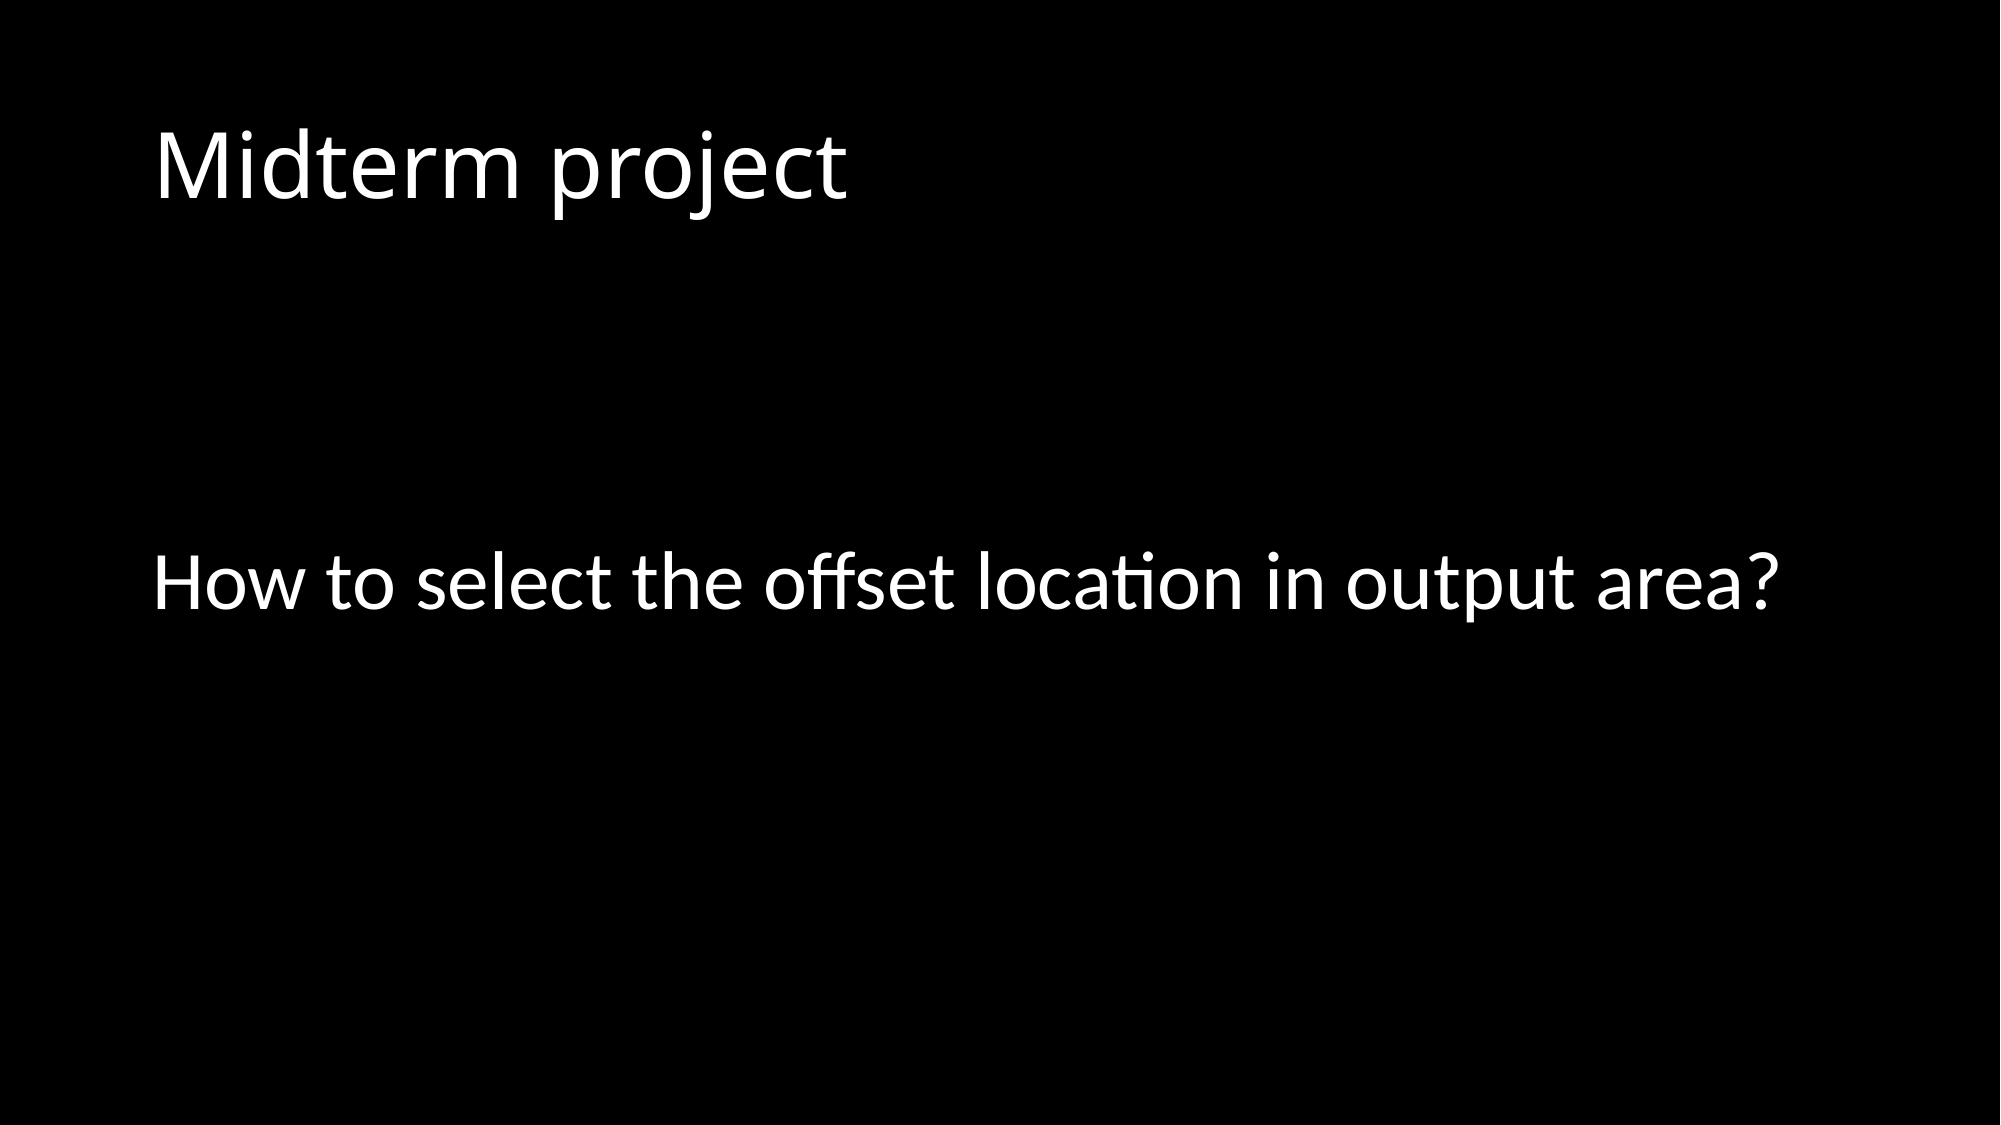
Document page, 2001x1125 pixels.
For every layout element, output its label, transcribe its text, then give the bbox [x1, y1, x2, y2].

list How to select the offset location in output area? [137, 308, 1863, 1023]
title Midterm project [137, 59, 1863, 278]
